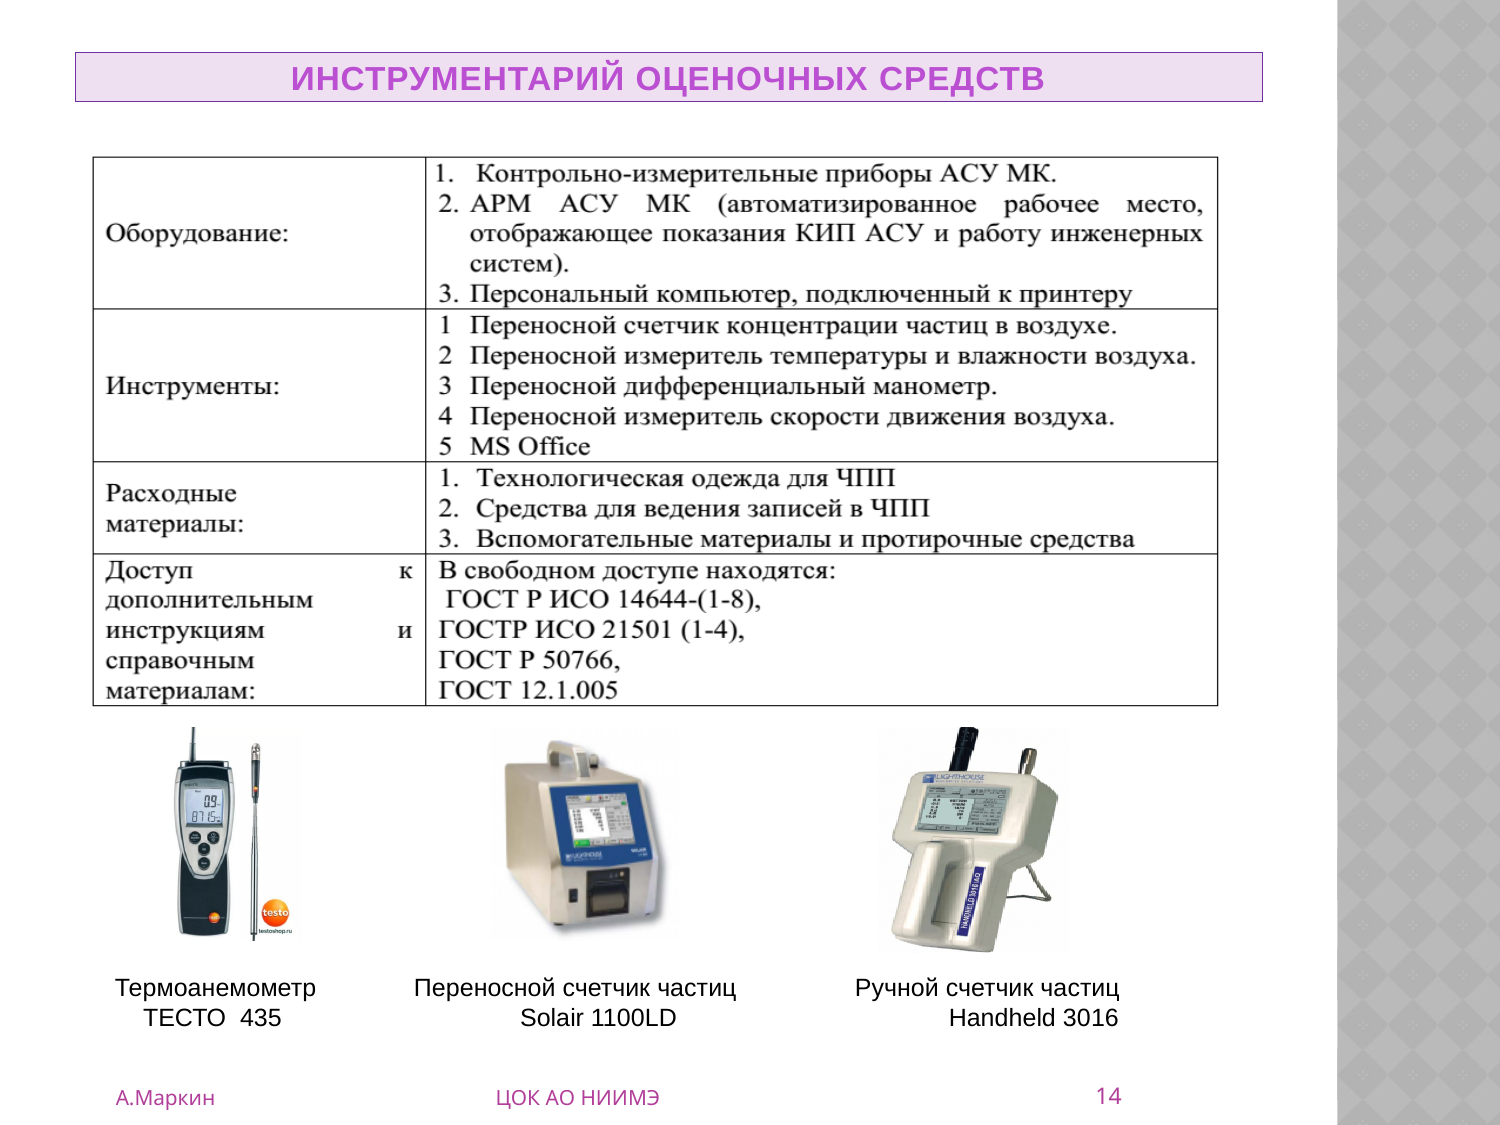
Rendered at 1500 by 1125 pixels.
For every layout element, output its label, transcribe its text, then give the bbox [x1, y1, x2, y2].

text_box Термоанемометр Переносной счетчик частиц Ручной счетчик частиц ТЕСТО 435 Solair 1100LD Handheld 3016 [100, 964, 1140, 1039]
picture [879, 727, 1070, 953]
picture [489, 727, 680, 941]
footer А.Маркин ЦОК АО НИИМЭ [75, 1075, 675, 1114]
title ИНСТРУМЕНТАРИЙ ОЦЕНОЧНЫХ СРЕДСТВ [75, 52, 1263, 102]
picture [88, 148, 1223, 717]
slide_number 14 [1025, 1075, 1122, 1113]
picture [135, 727, 302, 941]
